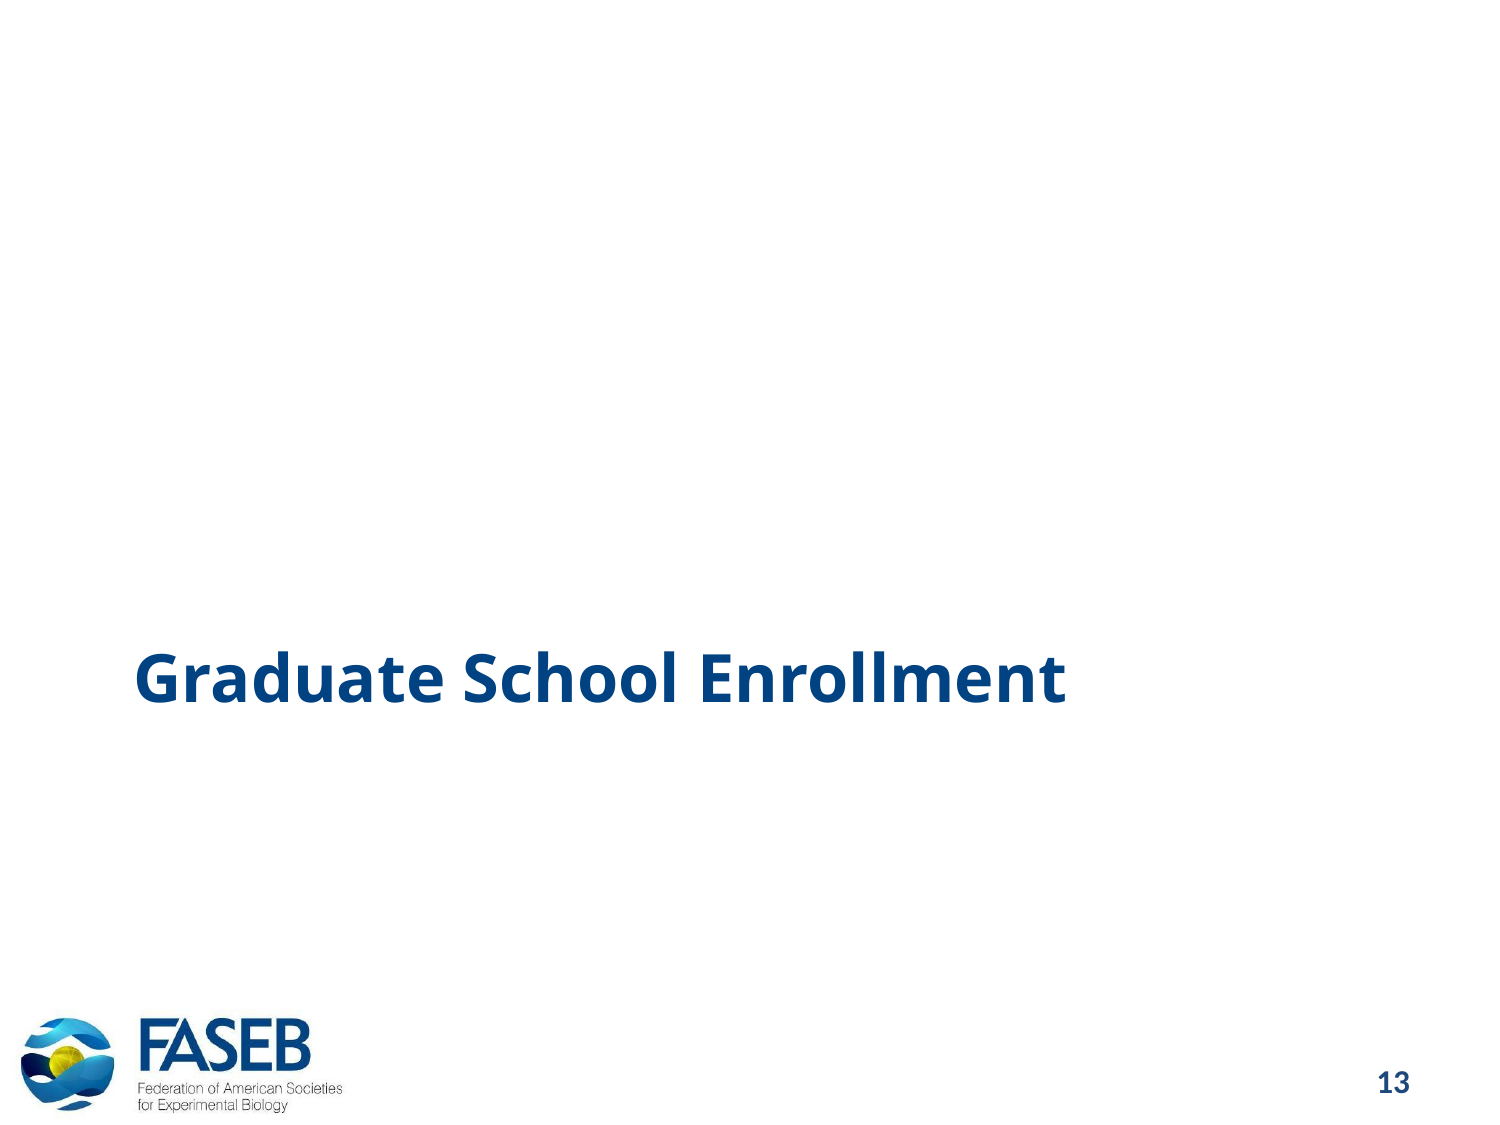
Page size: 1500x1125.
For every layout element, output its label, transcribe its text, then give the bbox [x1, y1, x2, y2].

slide_number 13 [1074, 1050, 1425, 1110]
list Graduate School Enrollment [118, 476, 1394, 723]
picture [12, 999, 350, 1120]
